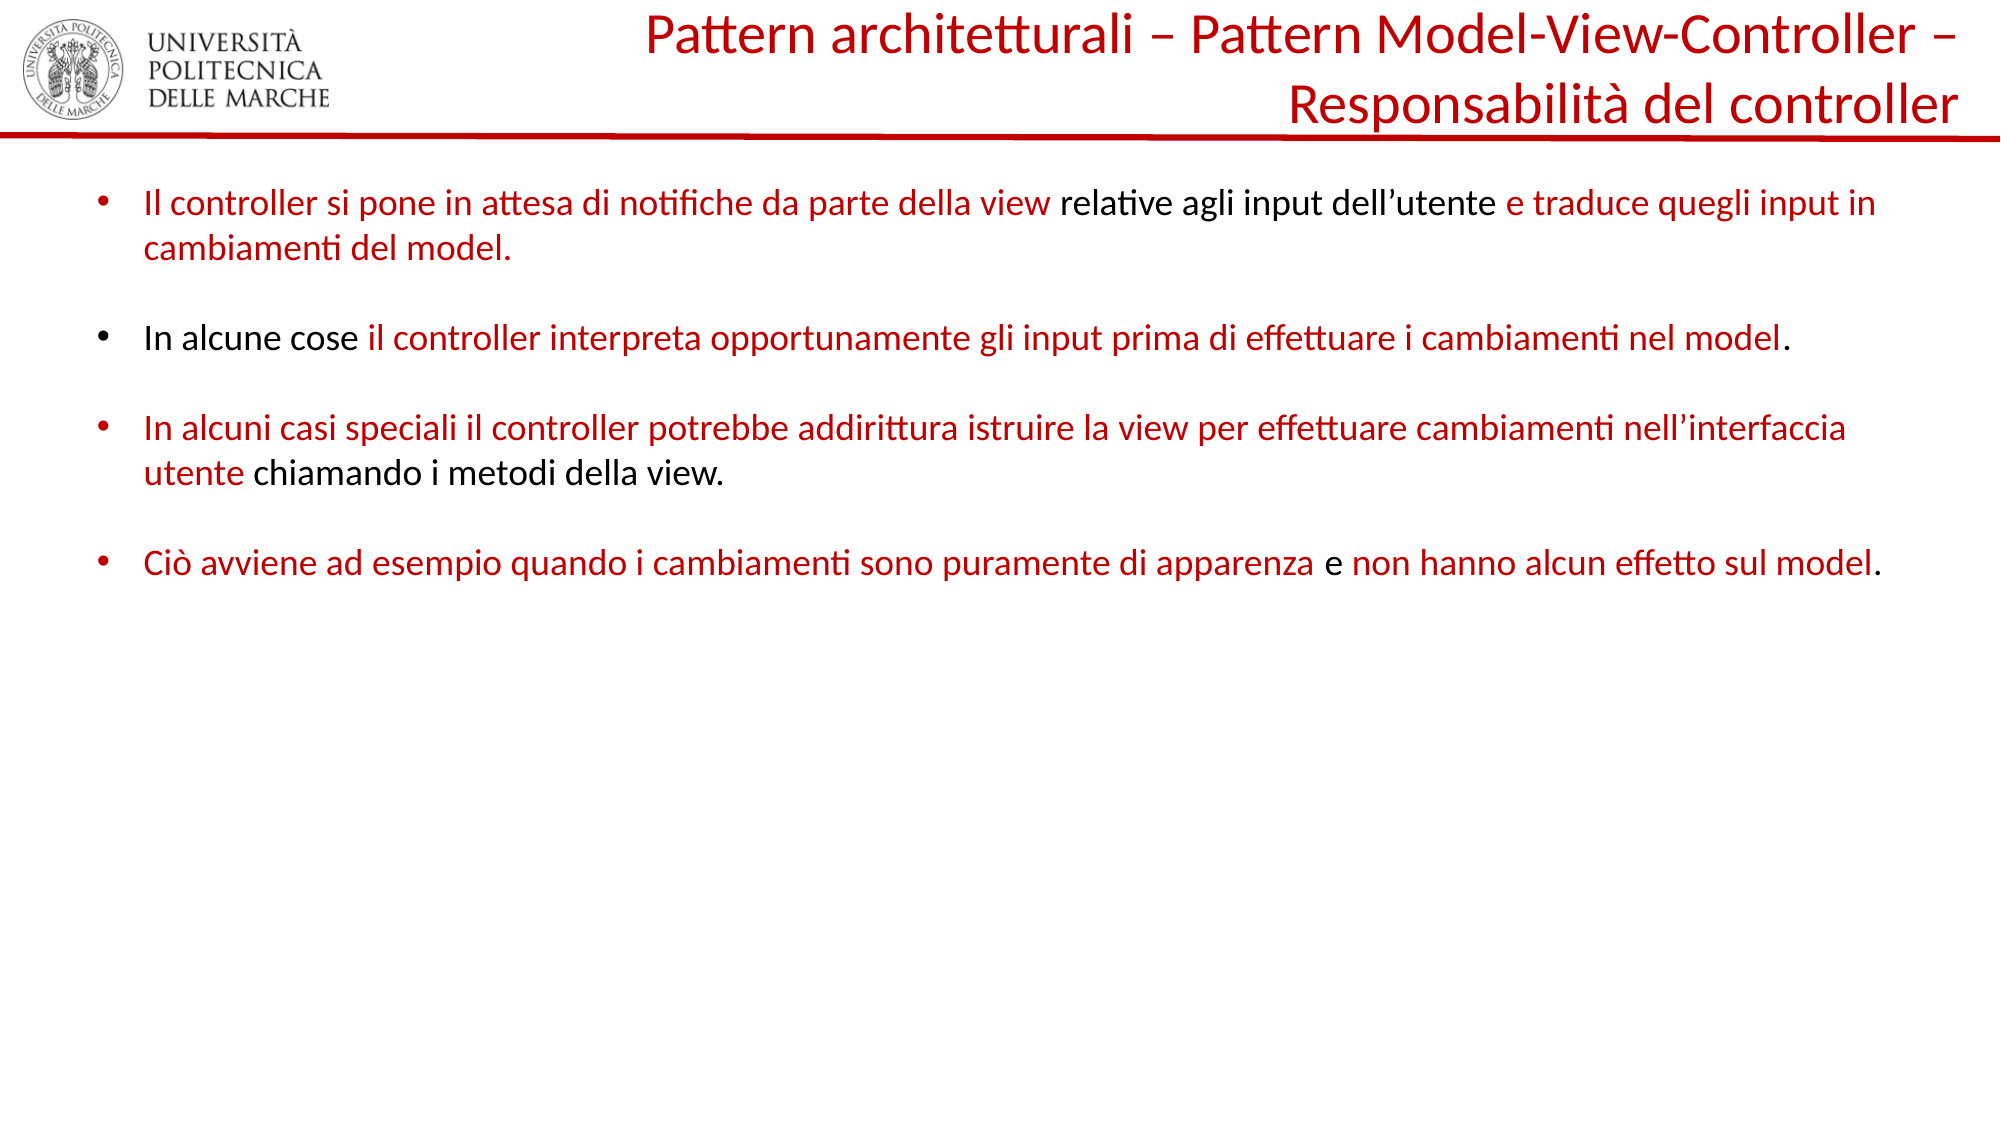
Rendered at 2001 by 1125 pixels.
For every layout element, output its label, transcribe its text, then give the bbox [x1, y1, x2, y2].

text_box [0, 135, 2000, 139]
text_box Pattern architetturali – Pattern Model-View-Controller – Responsabilità del controller [630, 139, 1975, 143]
text_box Pattern architetturali – Pattern Model-View-Controller – Responsabilità del controller [630, 0, 1975, 135]
picture [23, 17, 329, 122]
text_box Il controller si pone in attesa di notifiche da parte della view relative agli input dell’utente e traduce quegli input in cambiamenti del model. In alcune cose il controller interpreta opportunamente gli input prima di effettuare i cambiamenti nel model. In alcuni casi speciali il controller potrebbe addirittura istruire la view per effettuare cambiamenti nell’interfaccia utente chiamando i metodi della view. Ciò avviene ad esempio quando i cambiamenti sono puramente di apparenza e non hanno alcun effetto sul model. [82, 170, 1932, 636]
